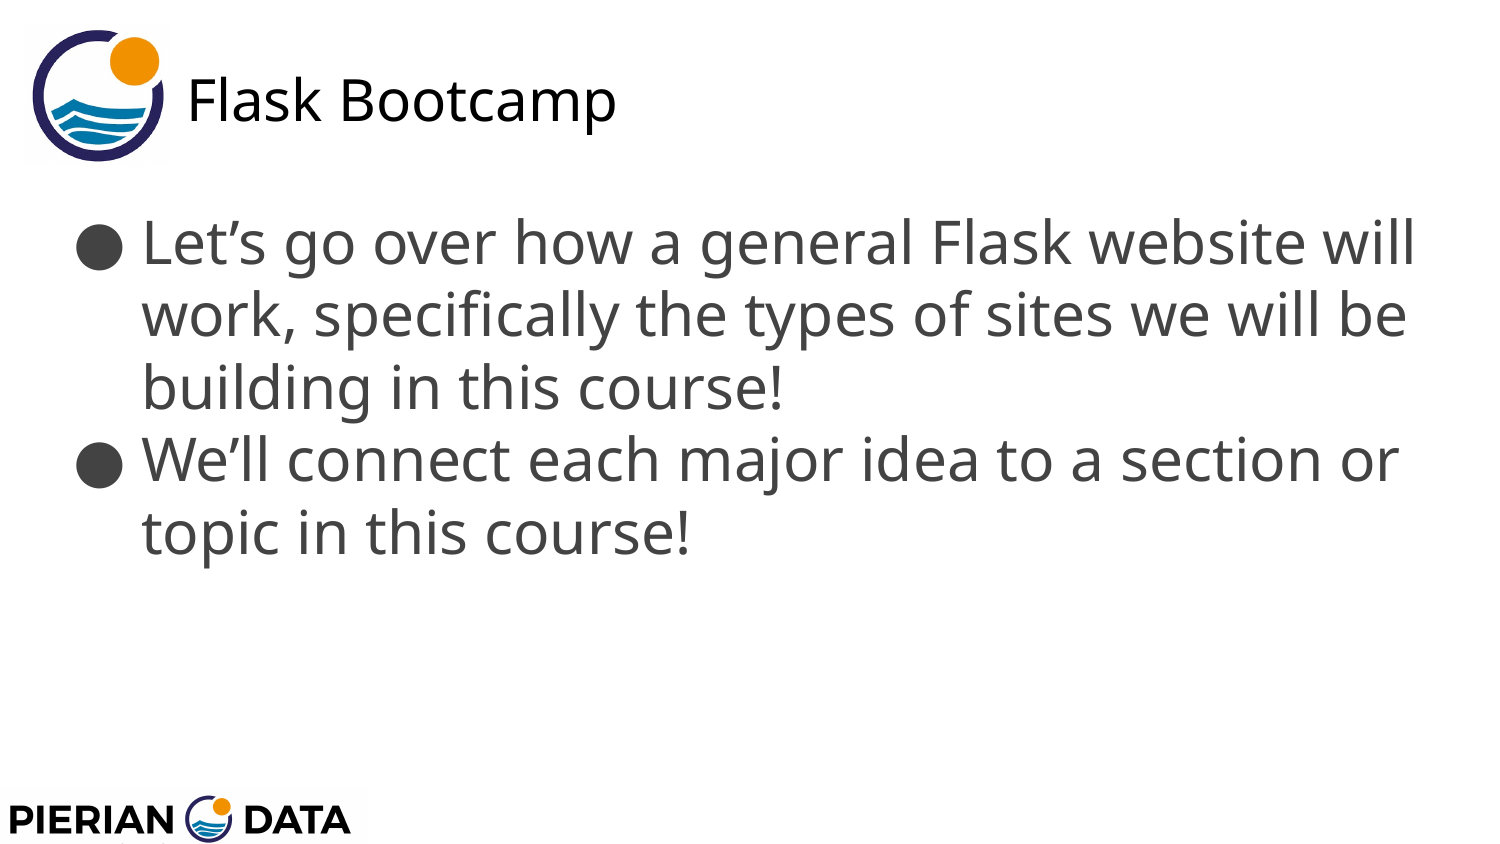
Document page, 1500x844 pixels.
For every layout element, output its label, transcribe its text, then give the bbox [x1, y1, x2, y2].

picture [0, 787, 368, 844]
list Let’s go over how a general Flask website will work, specifically the types of sites we will be building in this course! We’ll connect each major idea to a section or topic in this course! [51, 189, 1500, 750]
picture [24, 24, 172, 167]
title Flask Bootcamp [176, 48, 1449, 143]
